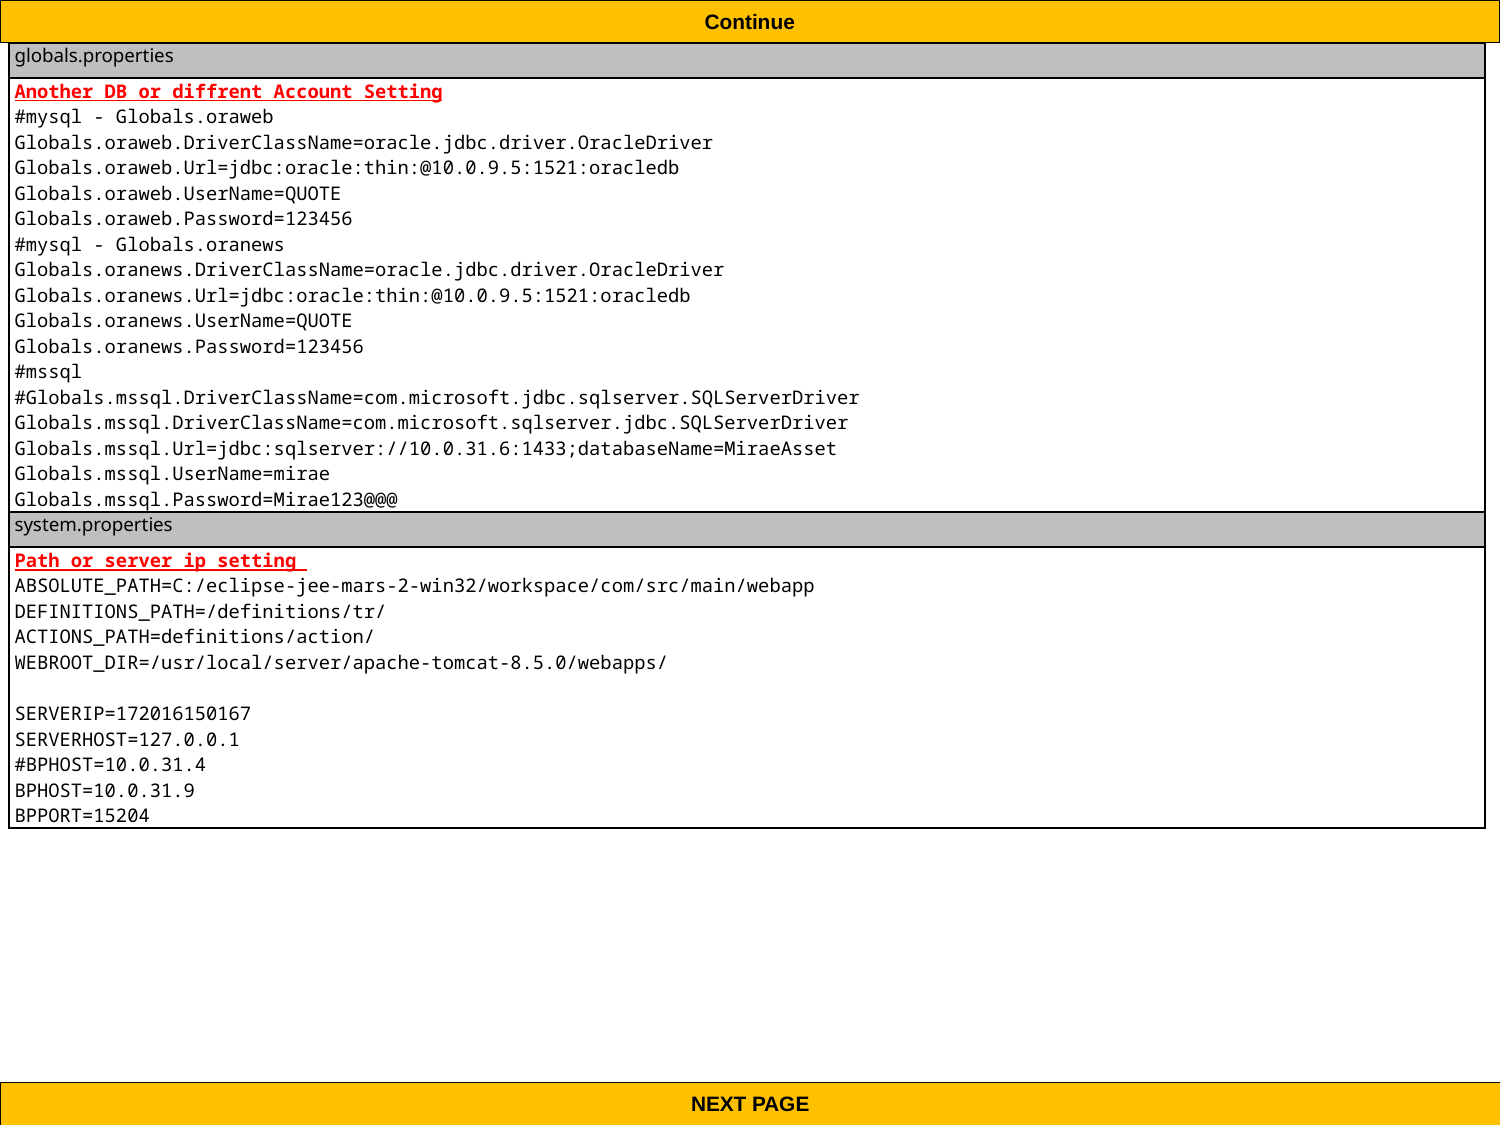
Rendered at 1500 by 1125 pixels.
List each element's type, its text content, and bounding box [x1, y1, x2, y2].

text_box NEXT PAGE [0, 1080, 1500, 1125]
table_cell system.properties [10, 513, 1484, 546]
text_box Continue [0, 0, 1500, 45]
table_cell Another DB or diffrent Account Setting #mysql - Globals.oraweb Globals.oraweb.DriverClassName=oracle.jdbc.driver.OracleDriver Globals.oraweb.Url=jdbc:oracle:thin:@10.0.9.5:1521:oracledb Globals.oraweb.UserName=QUOTE Globals.oraweb.Password=123456 #mysql - Globals.oranews Globals.oranews.DriverClassName=oracle.jdbc.driver.OracleDriver Globals.oranews.Url=jdbc:oracle:thin:@10.0.9.5:1521:oracledb Globals.oranews.UserName=QUOTE Globals.oranews.Password=123456 #mssql #Globals.mssql.DriverClassName=com.microsoft.jdbc.sqlserver.SQLServerDriver Globals.mssql.DriverClassName=com.microsoft.sqlserver.jdbc.SQLServerDriver Globals.mssql.Url=jdbc:sqlserver://10.0.31.6:1433;databaseName=MiraeAsset Globals.mssql.UserName=mirae Globals.mssql.Password=Mirae123@@@ [10, 79, 1484, 511]
table_header globals.properties [10, 45, 1484, 77]
table_cell Path or server ip setting ABSOLUTE_PATH=C:/eclipse-jee-mars-2-win32/workspace/com/src/main/webapp DEFINITIONS_PATH=/definitions/tr/ ACTIONS_PATH=definitions/action/ WEBROOT_DIR=/usr/local/server/apache-tomcat-8.5.0/webapps/ SERVERIP=172016150167 SERVERHOST=127.0.0.1 #BPHOST=10.0.31.4 BPHOST=10.0.31.9 BPPORT=15204 [10, 548, 1484, 827]
